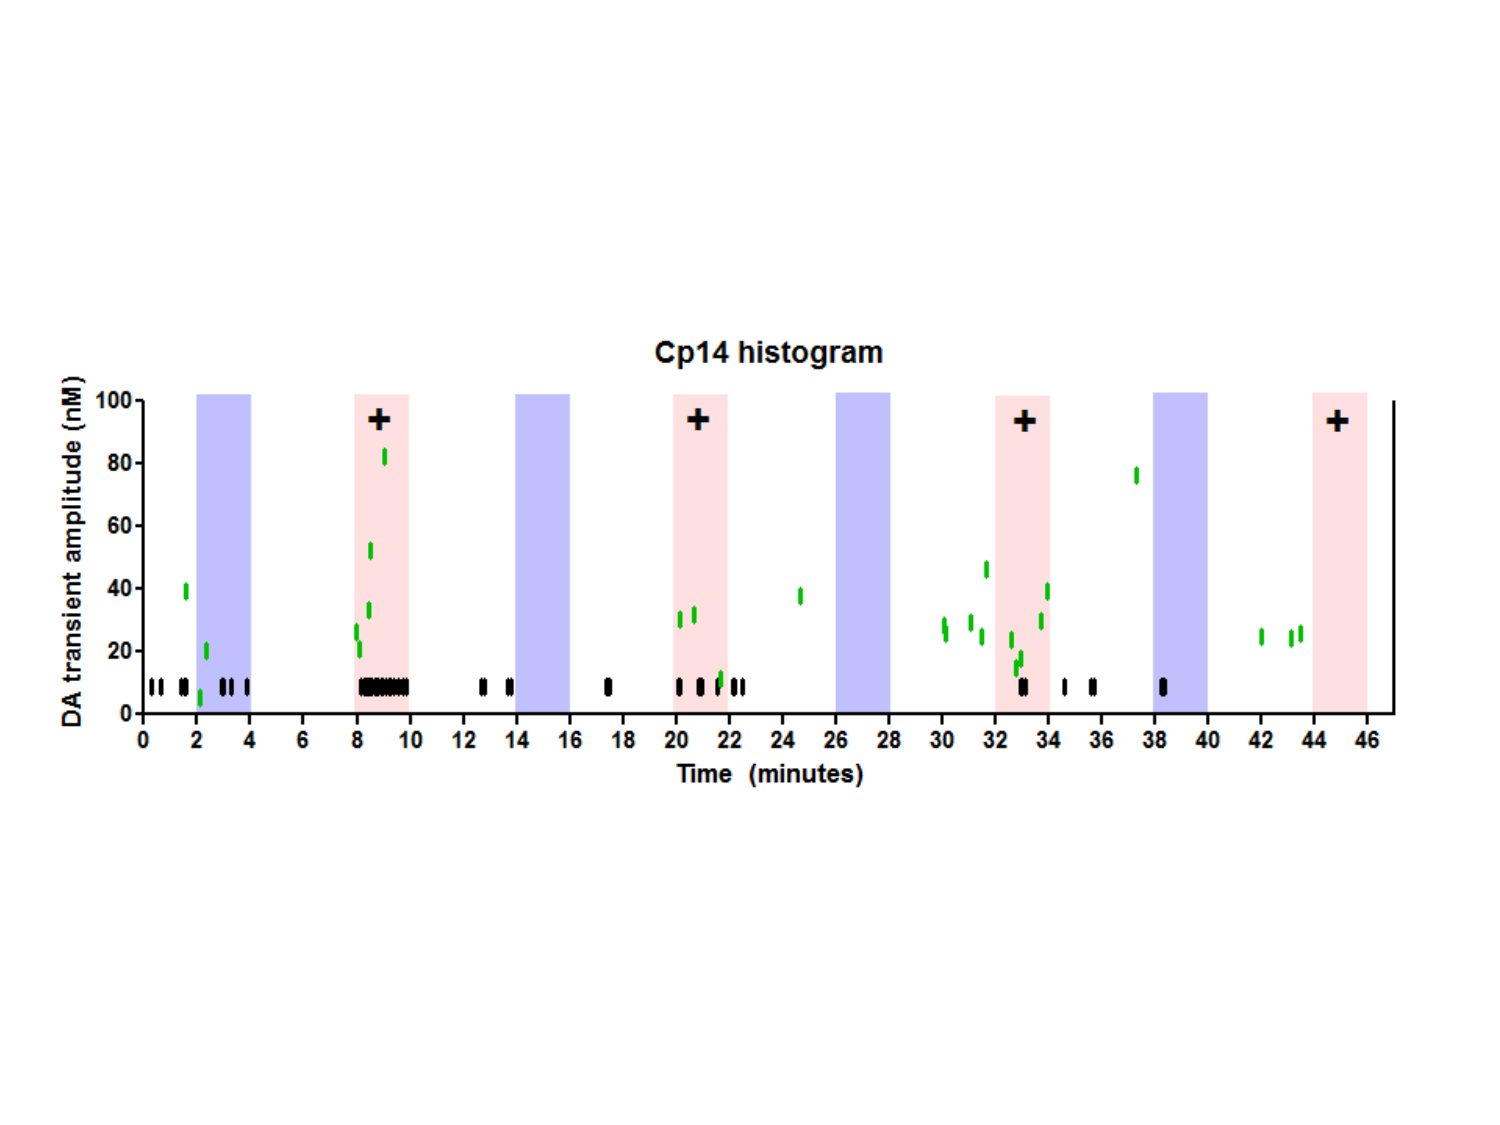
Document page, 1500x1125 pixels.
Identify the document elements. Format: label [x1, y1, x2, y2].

picture [34, 313, 1466, 812]
